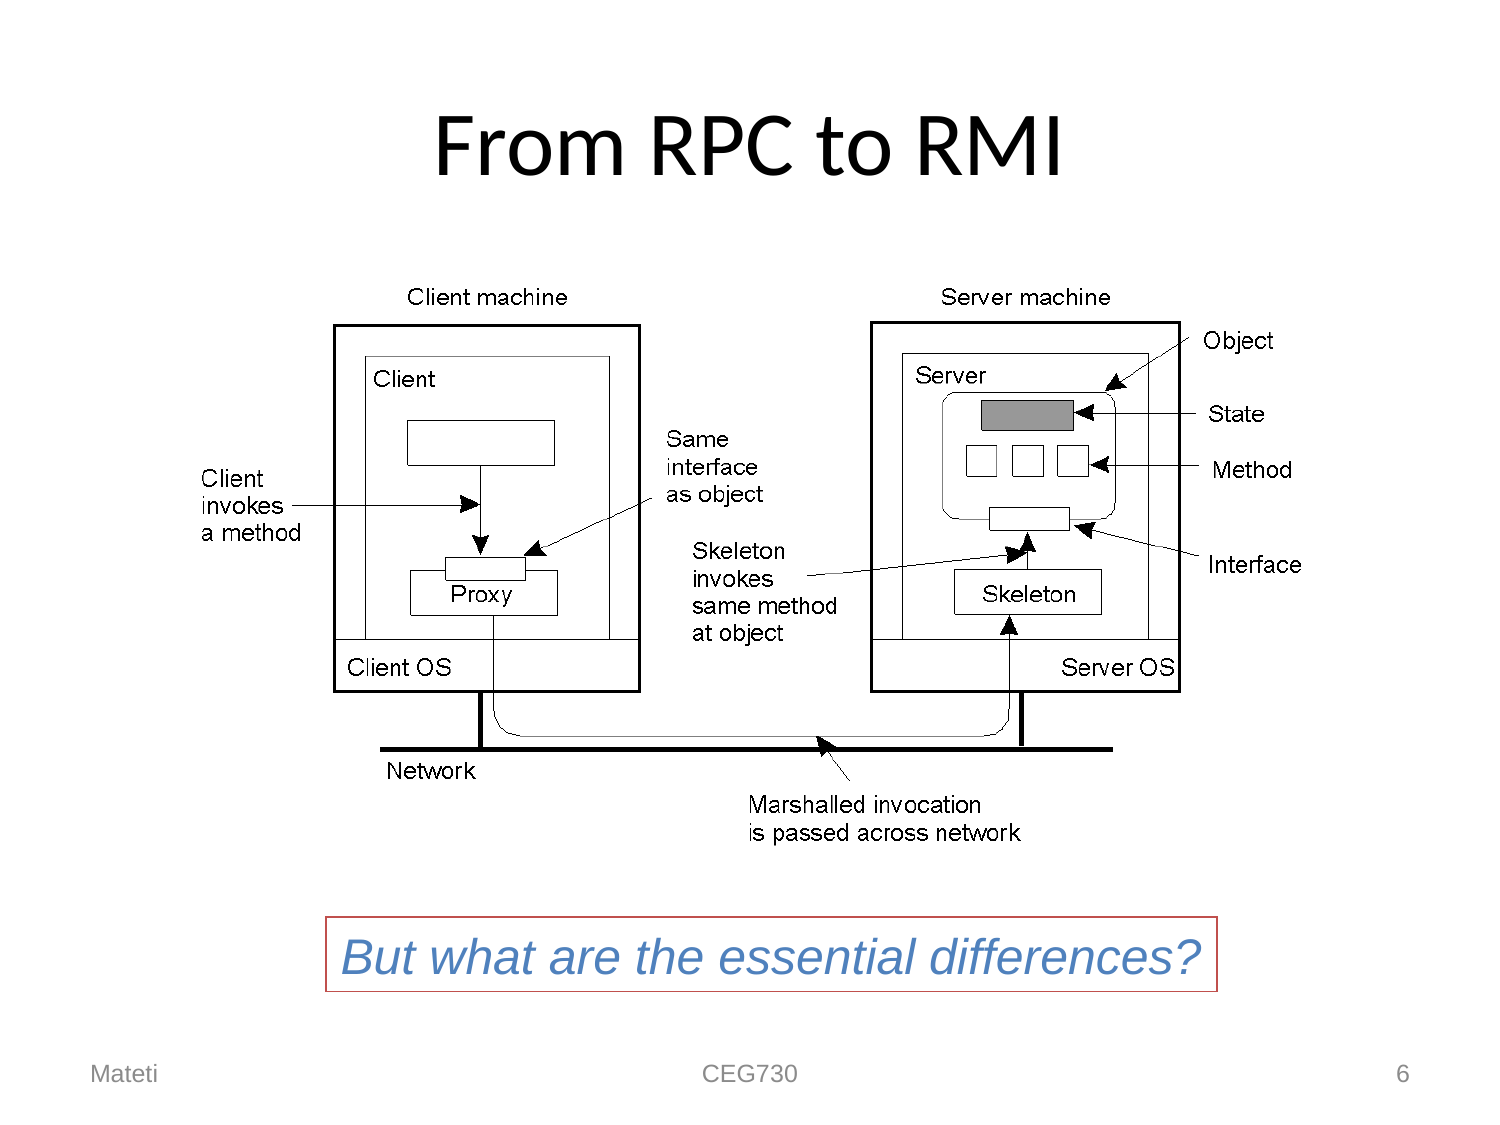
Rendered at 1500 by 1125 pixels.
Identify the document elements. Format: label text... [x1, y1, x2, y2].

title From RPC to RMI [75, 45, 1425, 233]
text_box But what are the essential differences? [325, 916, 1218, 992]
picture [187, 237, 1313, 882]
slide_number 6 [1074, 1042, 1425, 1103]
slide_number Mateti [75, 1042, 425, 1103]
footer CEG730 [512, 1042, 988, 1103]
